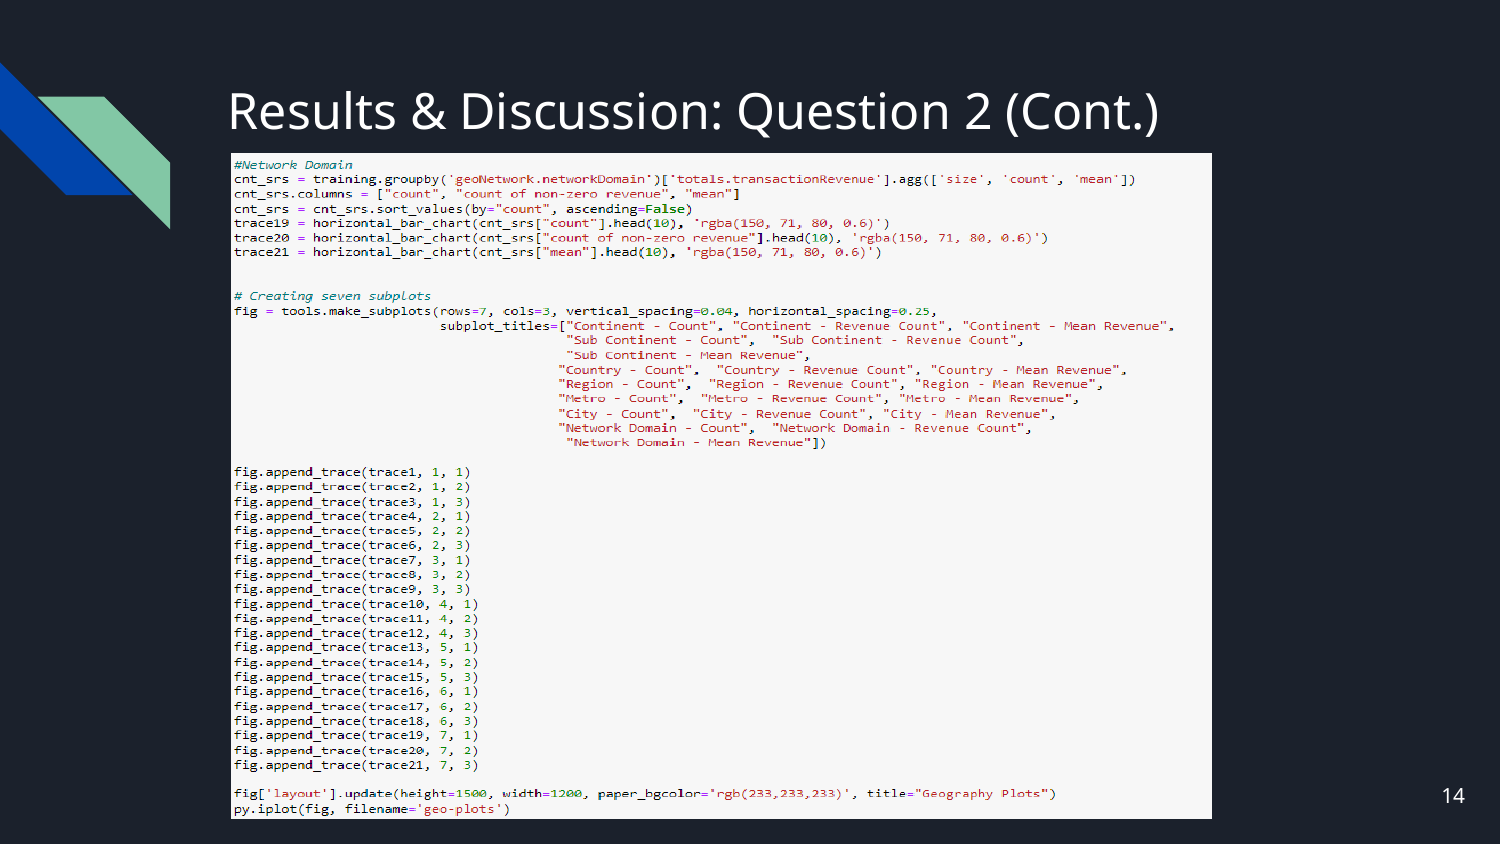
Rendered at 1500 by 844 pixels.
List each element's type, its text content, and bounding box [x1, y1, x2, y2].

picture [230, 153, 1212, 819]
slide_number 14 [1389, 764, 1480, 830]
title Results & Discussion: Question 2 (Cont.) [212, 64, 1368, 215]
